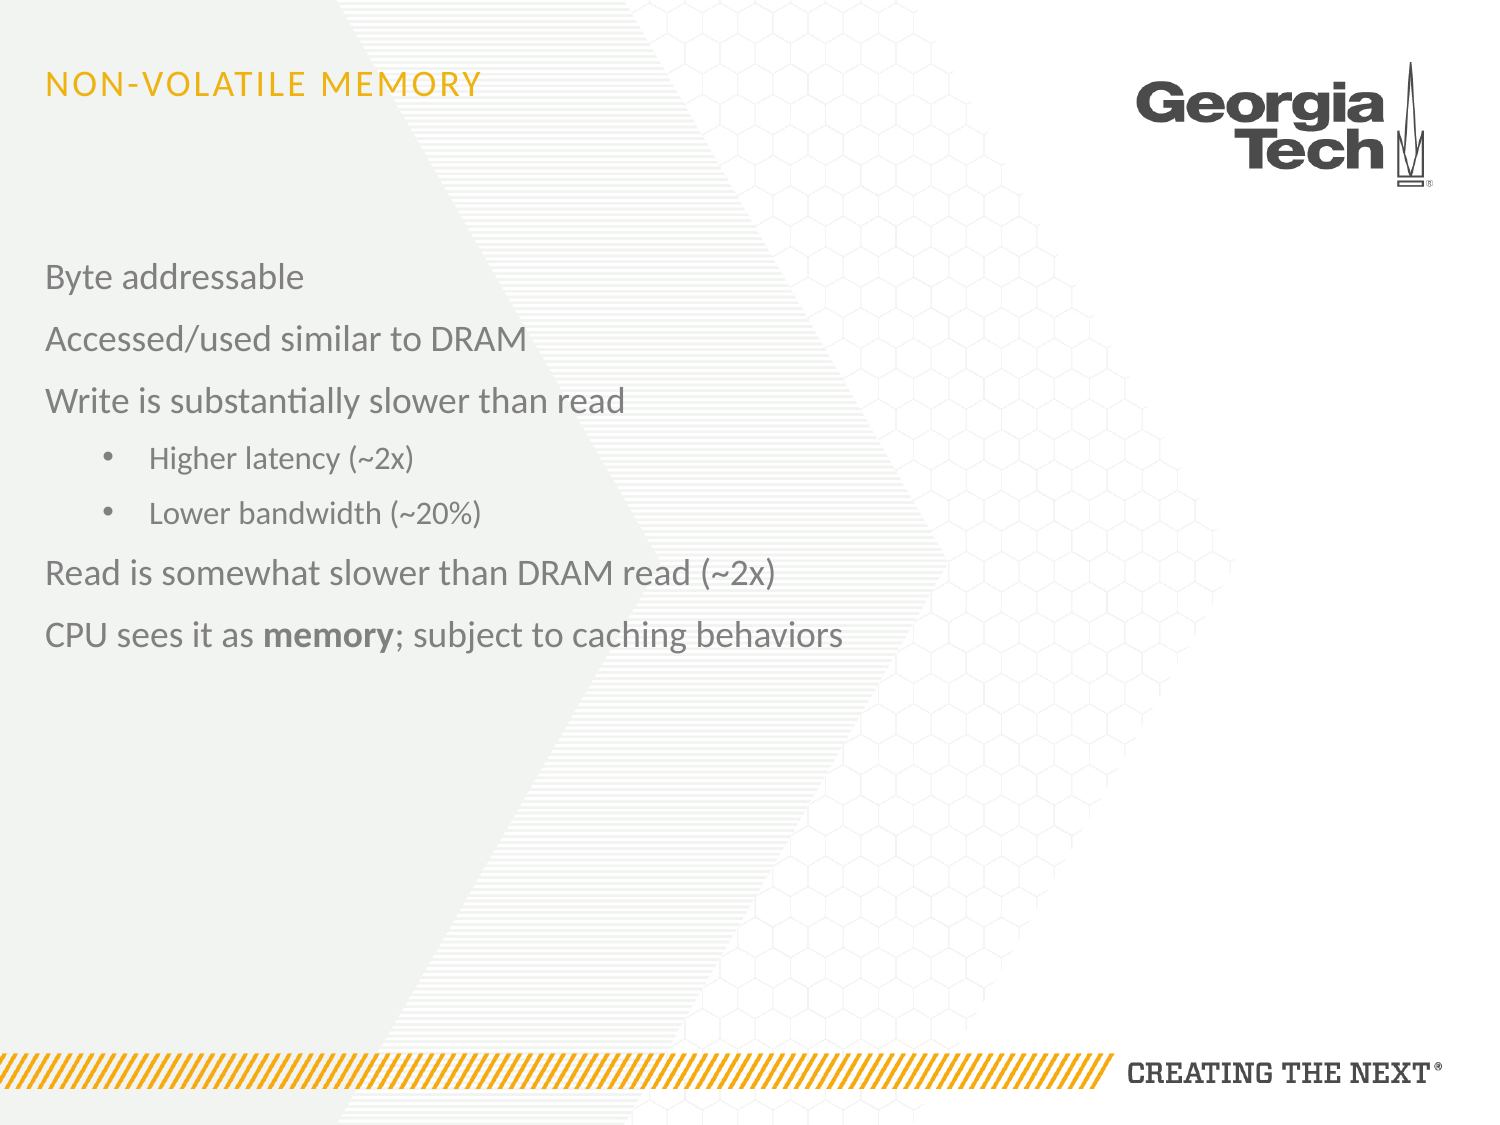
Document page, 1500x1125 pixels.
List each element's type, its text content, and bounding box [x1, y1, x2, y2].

picture [0, 0, 1500, 1125]
title Non-volatile memory [0, 0, 1007, 163]
list Byte addressable Accessed/used similar to DRAM Write is substantially slower than read Higher latency (~2x) Lower bandwidth (~20%) Read is somewhat slower than DRAM read (~2x) CPU sees it as memory; subject to caching behaviors [0, 244, 1449, 1012]
